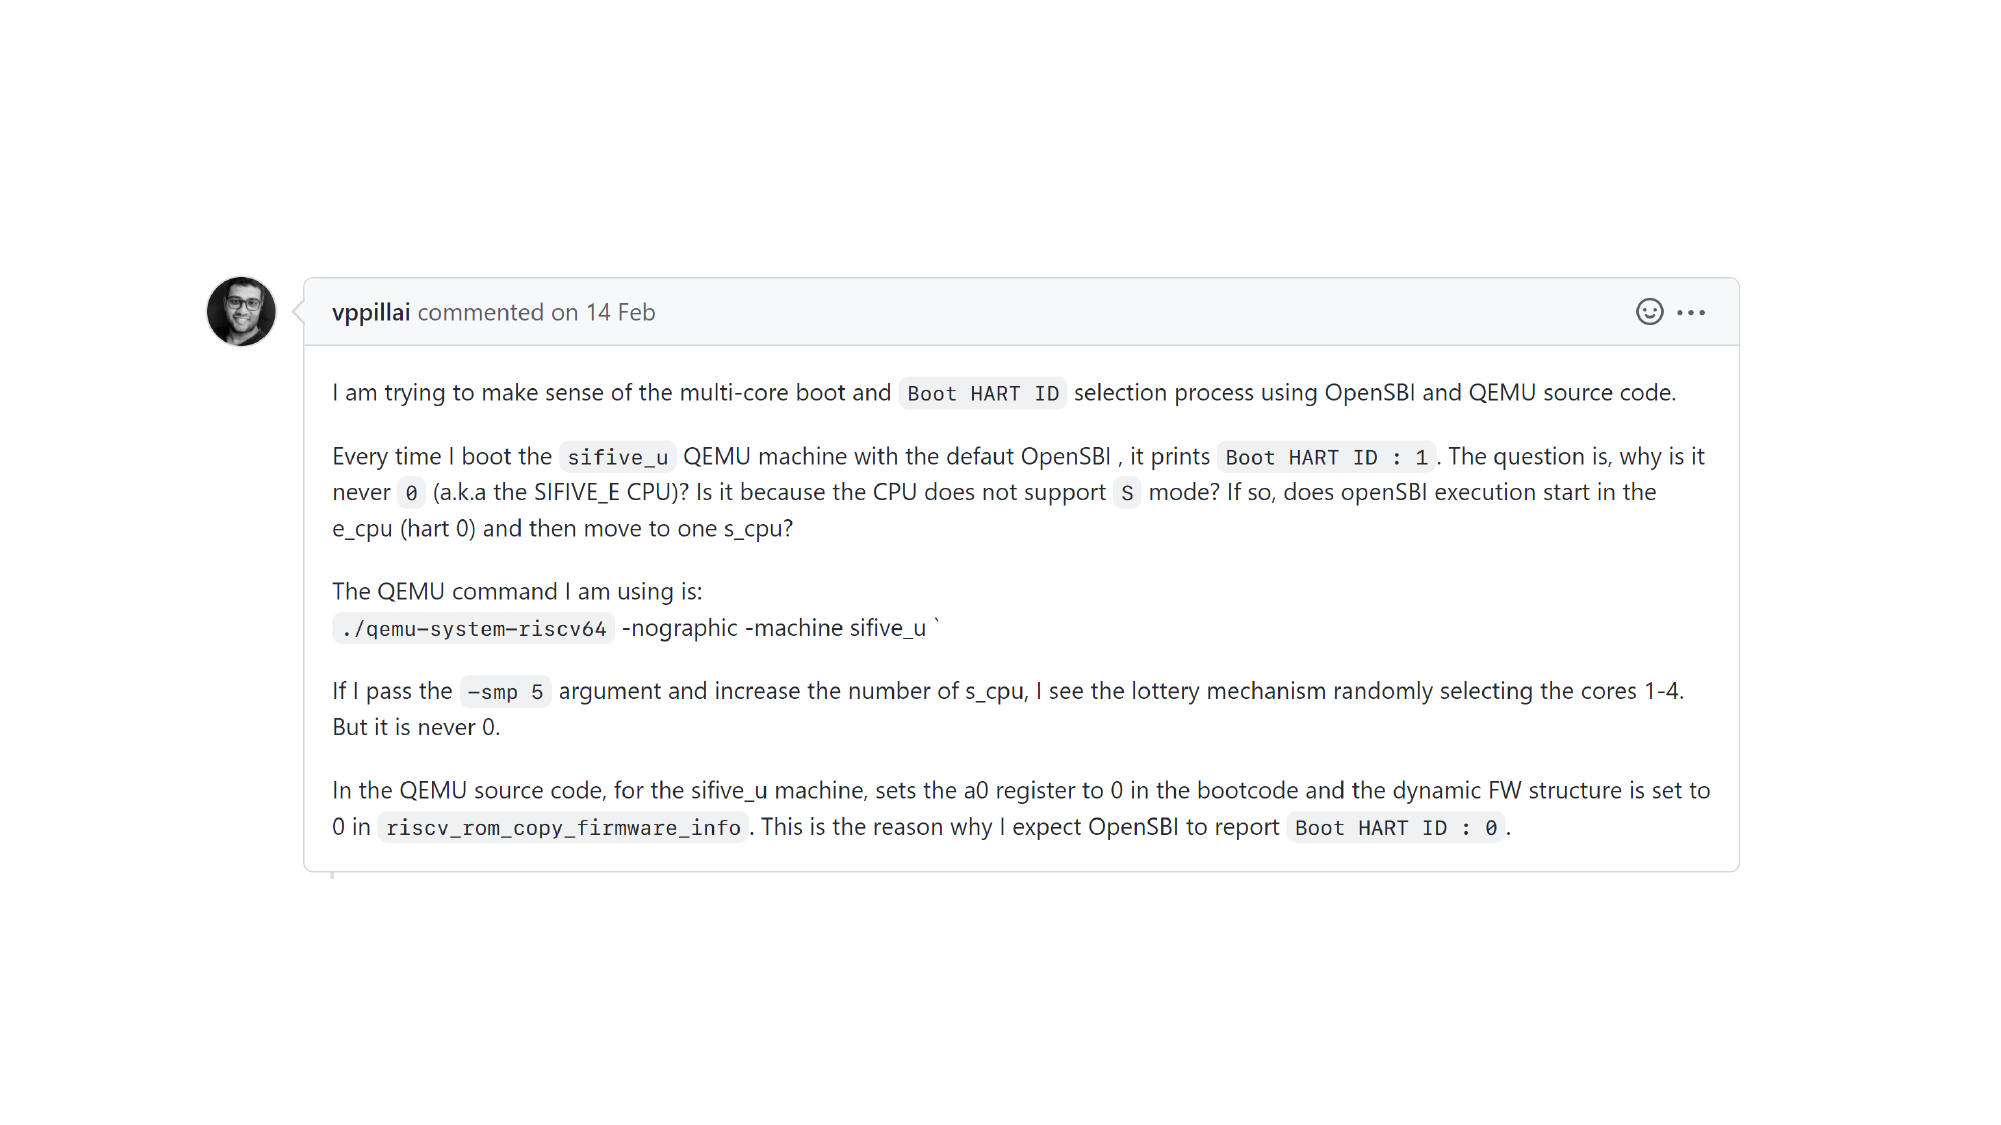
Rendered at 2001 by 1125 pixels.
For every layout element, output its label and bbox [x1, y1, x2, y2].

picture [174, 246, 1753, 879]
